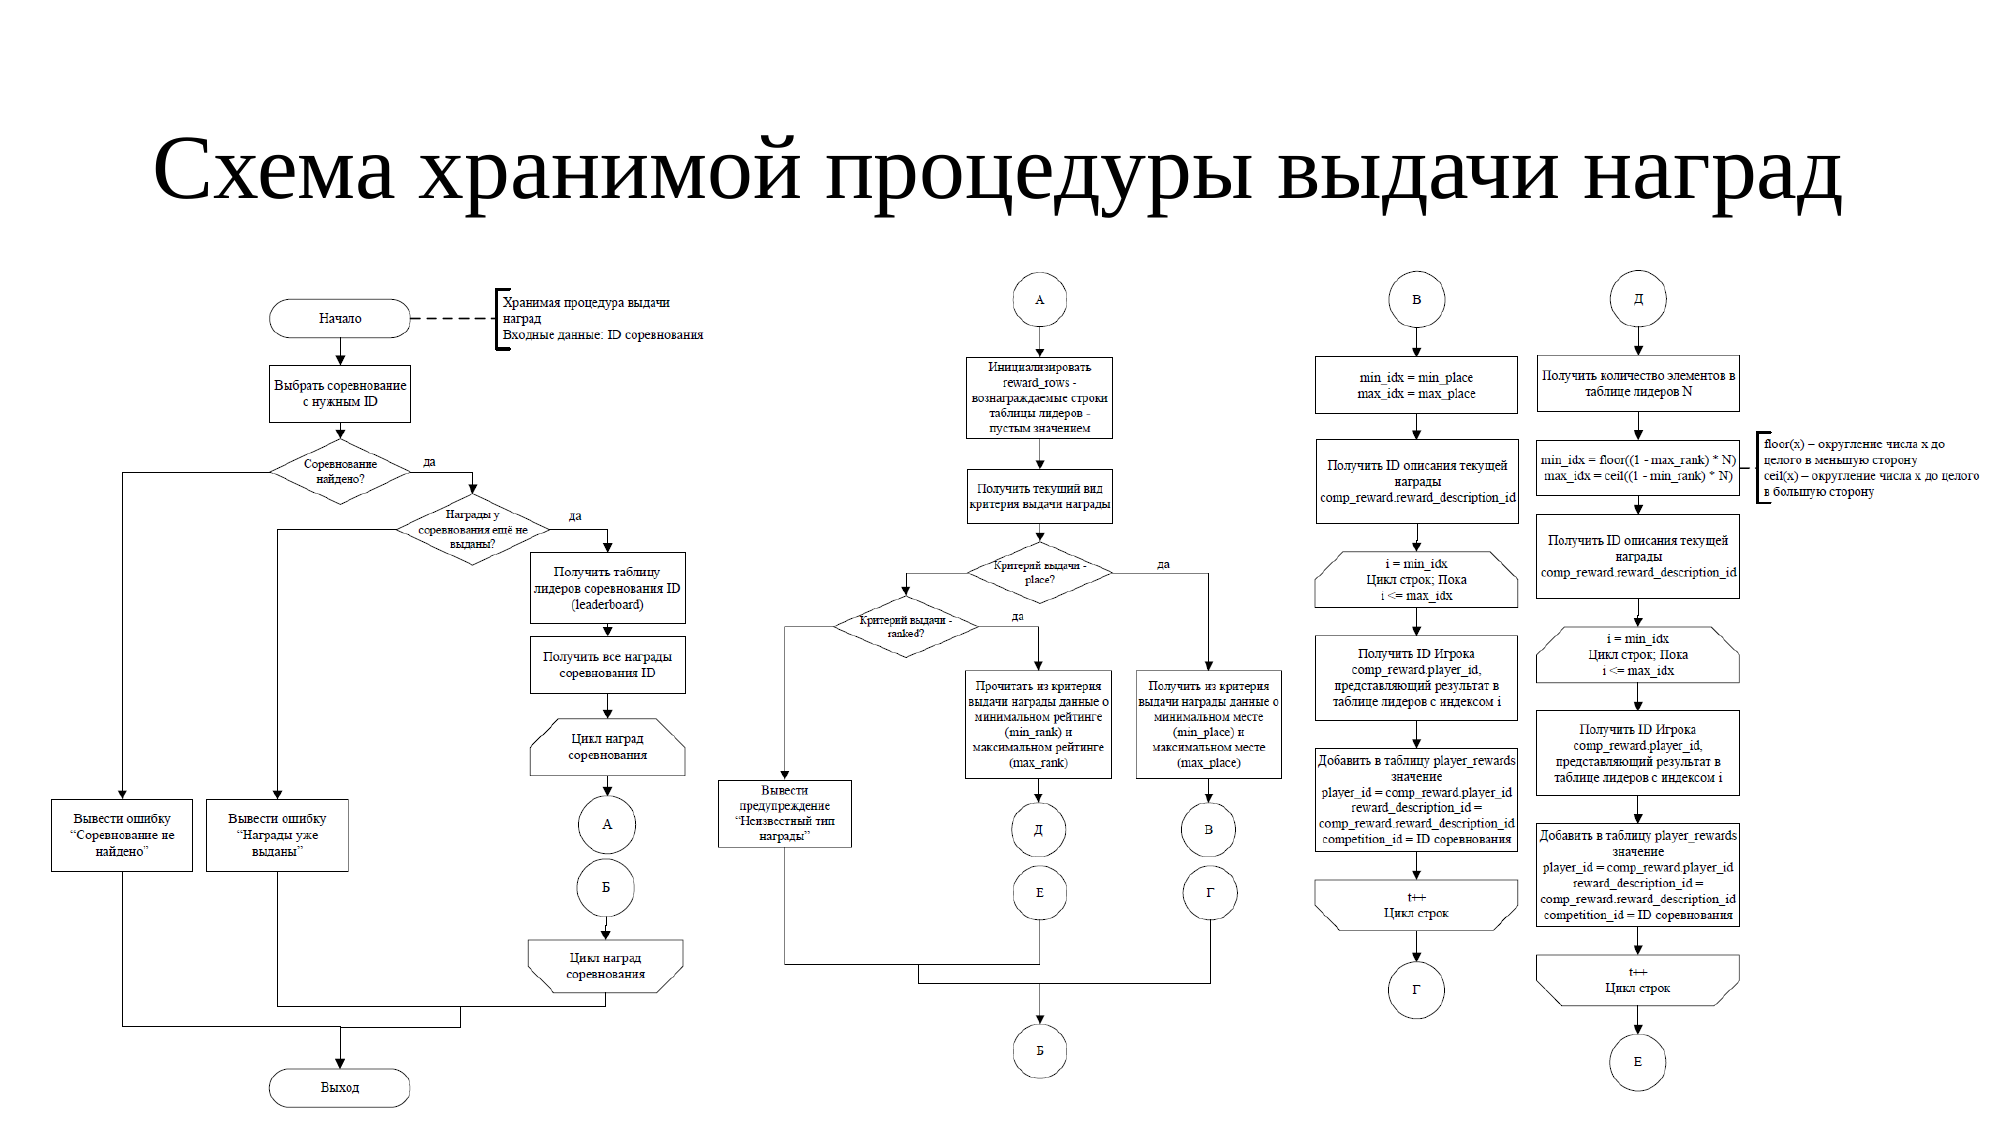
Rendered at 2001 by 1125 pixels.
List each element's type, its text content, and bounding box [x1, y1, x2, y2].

picture [22, 252, 1990, 1118]
title Схема хранимой процедуры выдачи наград [137, 59, 1863, 255]
